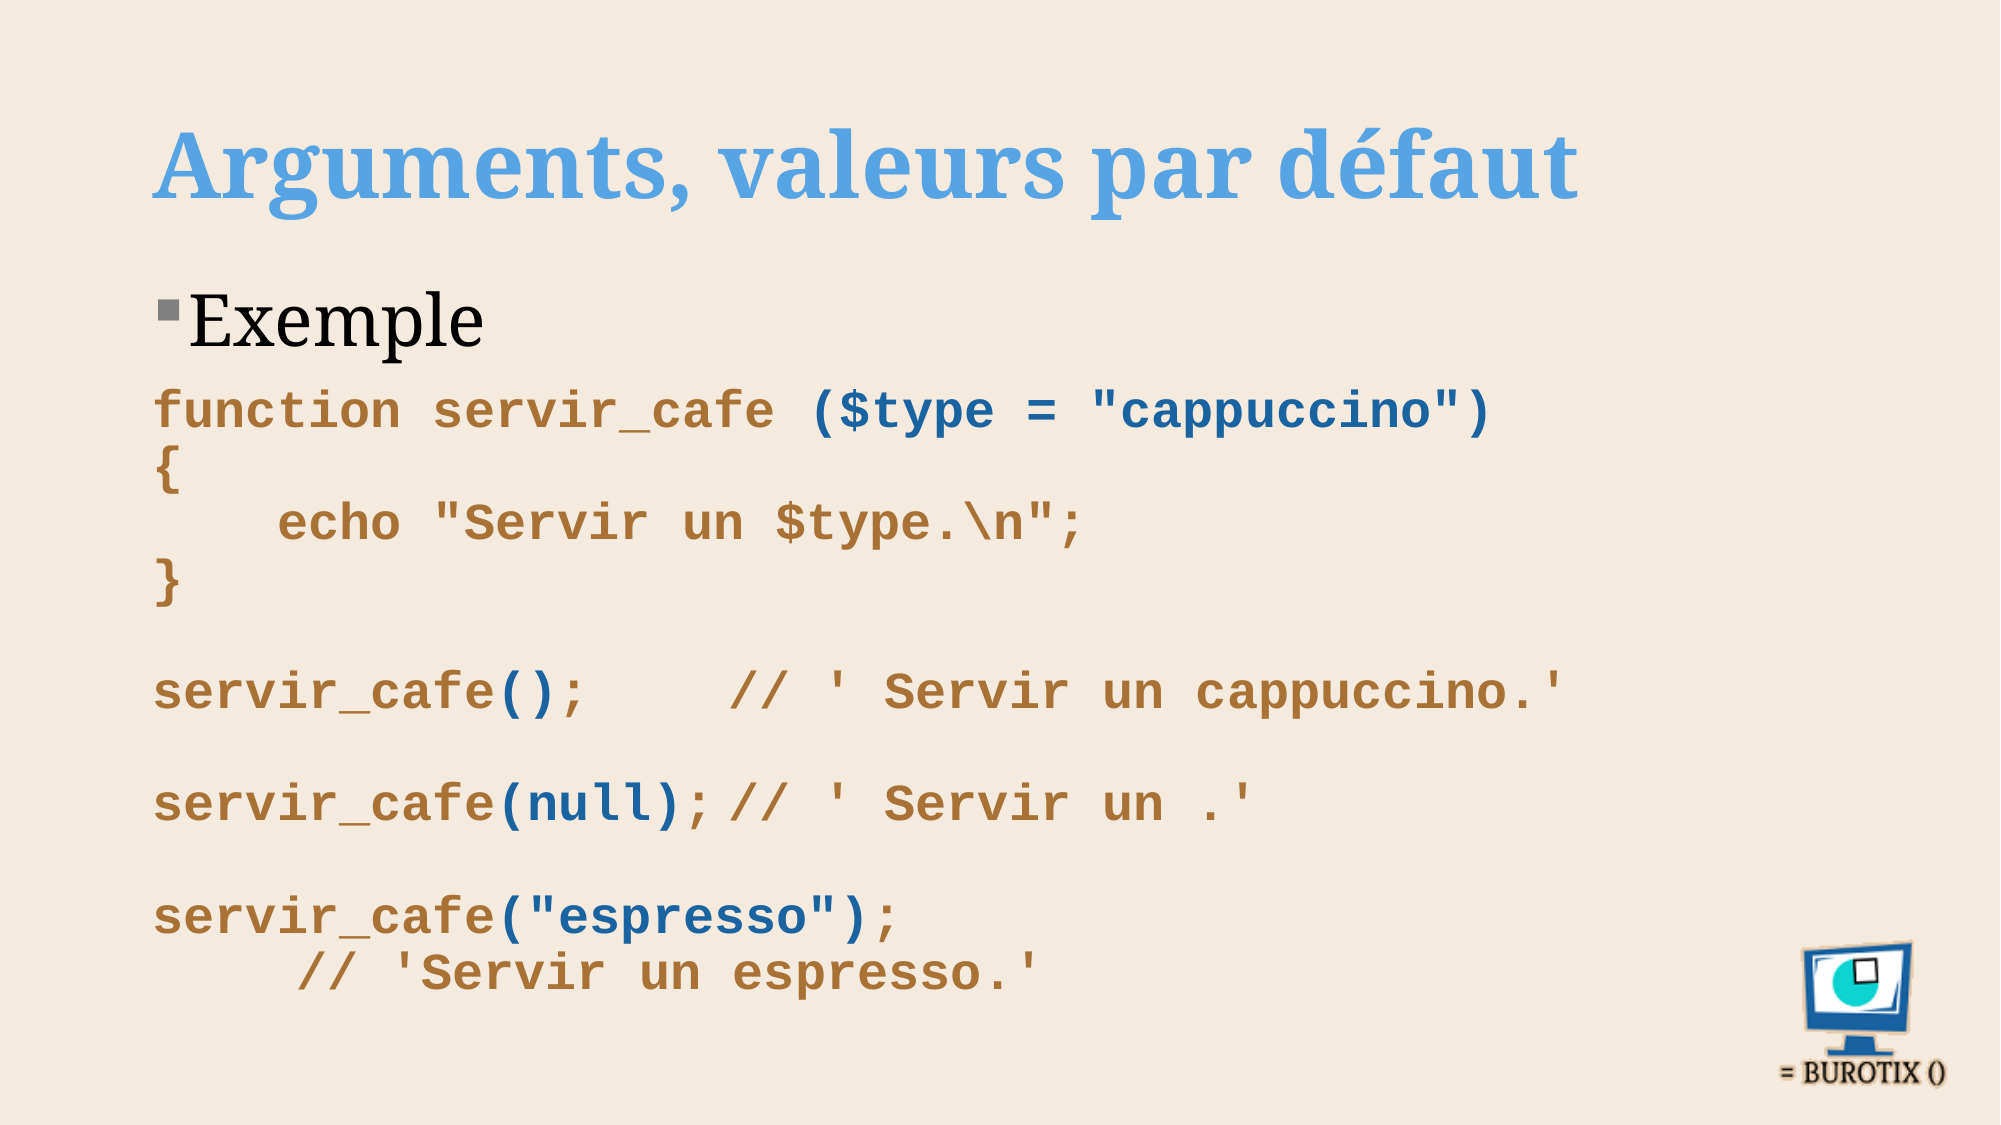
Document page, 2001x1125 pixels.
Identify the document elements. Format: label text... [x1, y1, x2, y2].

picture [1776, 938, 1949, 1089]
title Arguments, valeurs par défaut [137, 59, 1863, 277]
list Exemple function servir_cafe ($type = "cappuccino") { echo "Servir un $type.\n"; } servir_cafe(); // ' Servir un cappuccino.' servir_cafe(null); // ' Servir un .' servir_cafe("espresso"); // 'Servir un espresso.' [137, 277, 1863, 1014]
